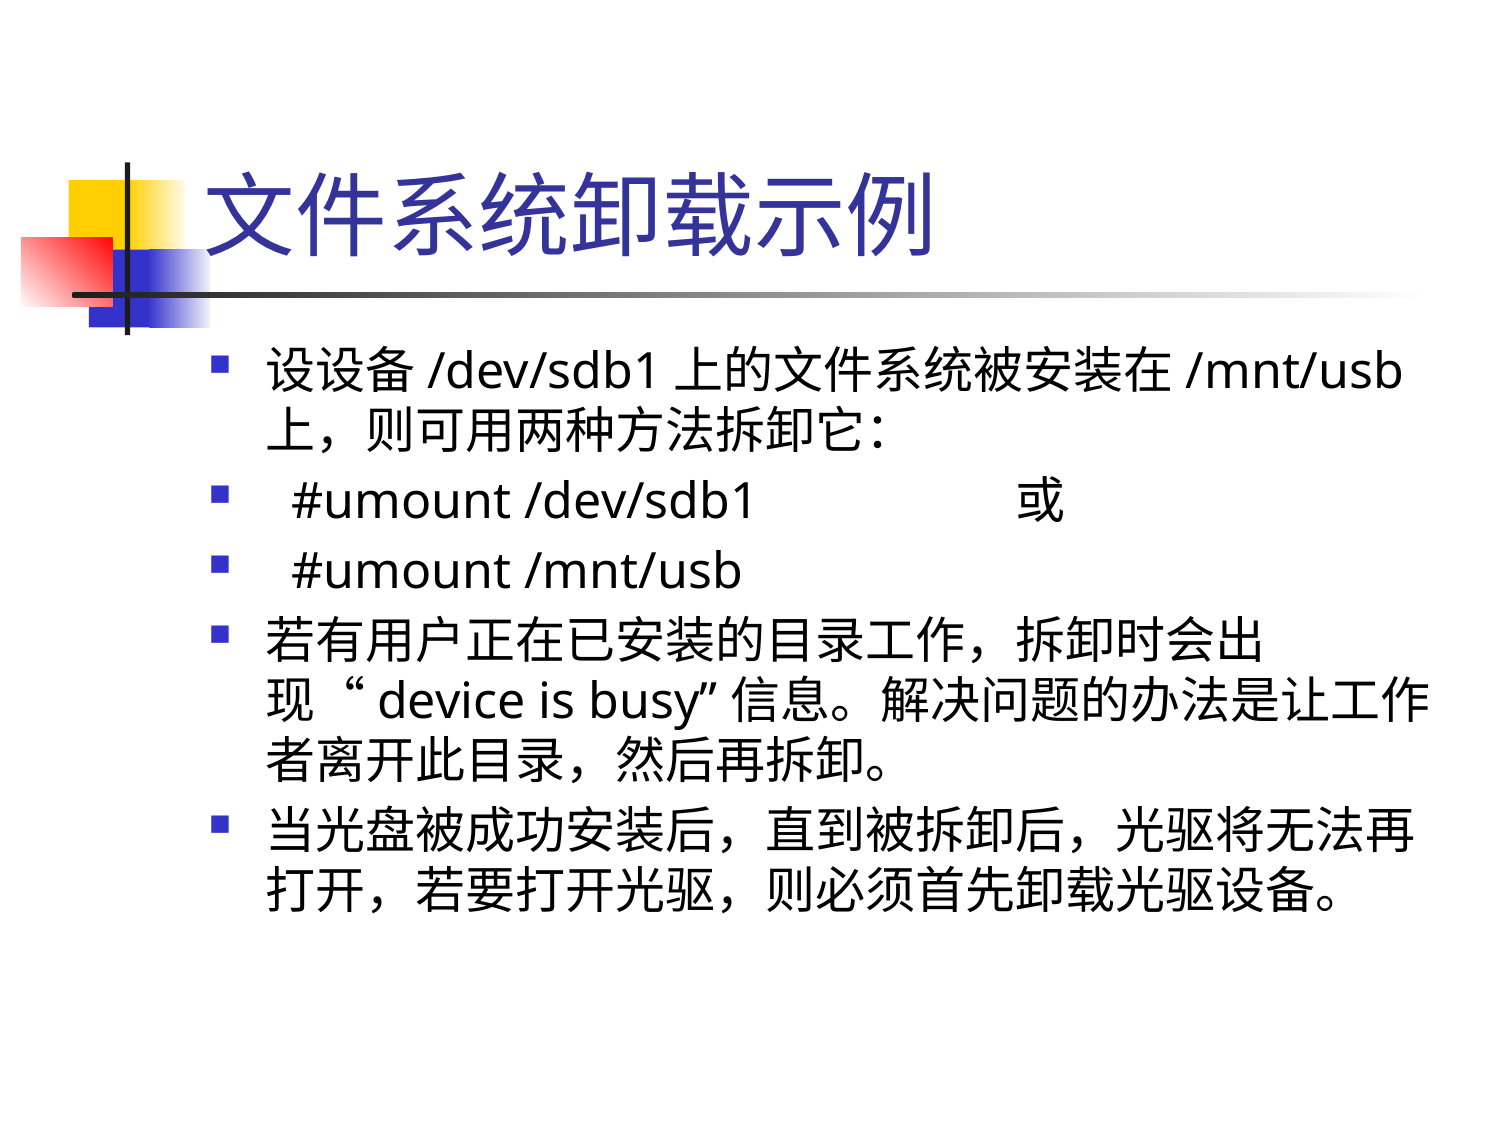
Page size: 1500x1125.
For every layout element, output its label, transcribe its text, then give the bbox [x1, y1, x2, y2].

list 设设备/dev/sdb1上的文件系统被安装在/mnt/usb上，则可用两种方法拆卸它： #umount /dev/sdb1 或 #umount /mnt/usb 若有用户正在已安装的目录工作，拆卸时会出现“device is busy”信息。解决问题的办法是让工作者离开此目录，然后再拆卸。 当光盘被成功安装后，直到被拆卸后，光驱将无法再打开，若要打开光驱，则必须首先卸载光驱设备。 [193, 330, 1470, 1007]
title 文件系统卸载示例 [188, 34, 1468, 276]
